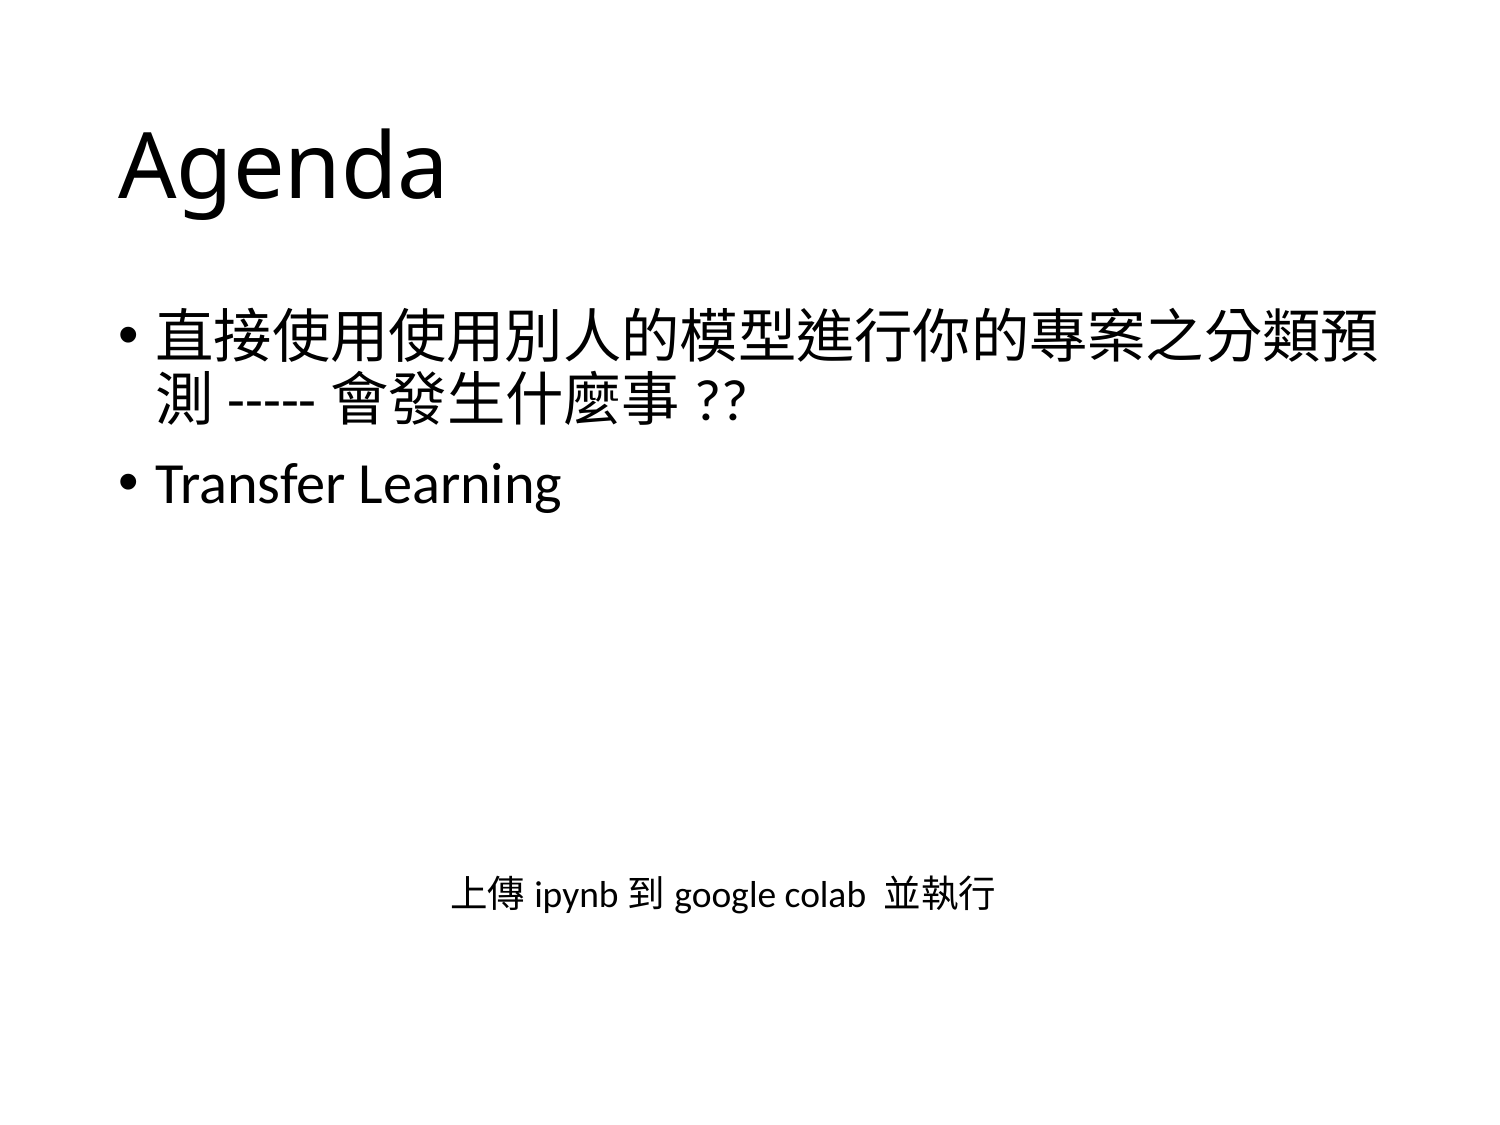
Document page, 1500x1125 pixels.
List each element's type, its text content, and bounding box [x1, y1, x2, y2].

text_box 上傳ipynb到google colab 並執行 [435, 862, 1011, 922]
list 直接使用使用別人的模型進行你的專案之分類預測-----會發生什麼事?? Transfer Learning [103, 299, 1397, 1014]
title Agenda [103, 59, 1397, 278]
